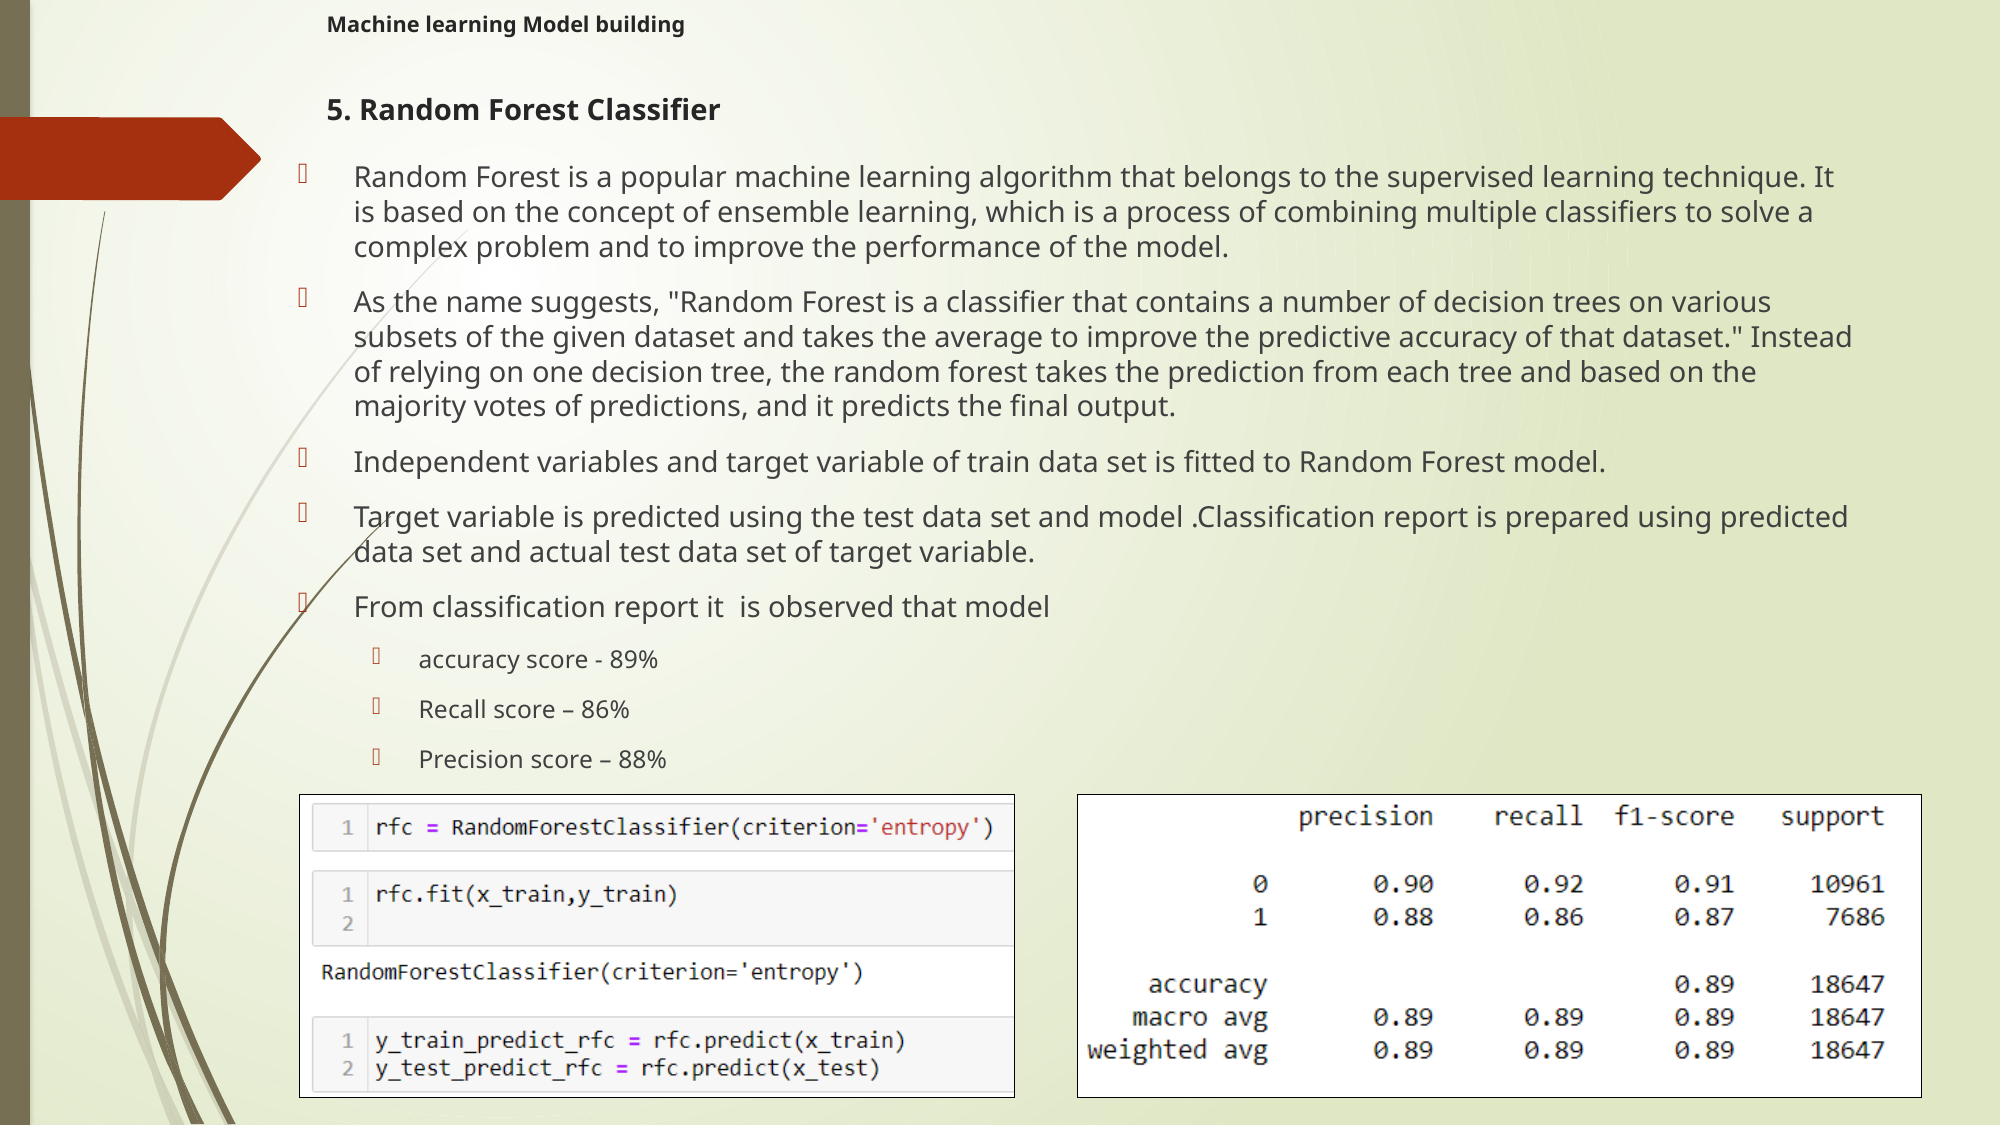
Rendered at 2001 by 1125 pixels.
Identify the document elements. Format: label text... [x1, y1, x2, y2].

text_box 5. Random Forest Classifier [311, 83, 1774, 152]
list Random Forest is a popular machine learning algorithm that belongs to the supervised learning technique. It is based on the concept of ensemble learning, which is a process of combining multiple classifiers to solve a complex problem and to improve the performance of the model. As the name suggests, "Random Forest is a classifier that contains a number of decision trees on various subsets of the given dataset and takes the average to improve the predictive accuracy of that dataset." Instead of relying on one decision tree, the random forest takes the prediction from each tree and based on the majority votes of predictions, and it predicts the final output. Independent variables and target variable of train data set is fitted to Random Forest model. Target variable is predicted using the test data set and model .Classification report is prepared using predicted data set and actual test data set of target variable. From classification report it is observed that model accuracy score - 89% Recall score – 86% Precision score – 88% [282, 151, 1873, 788]
picture [299, 794, 1016, 1098]
title Machine learning Model building [311, 3, 1774, 71]
picture [1077, 794, 1922, 1098]
